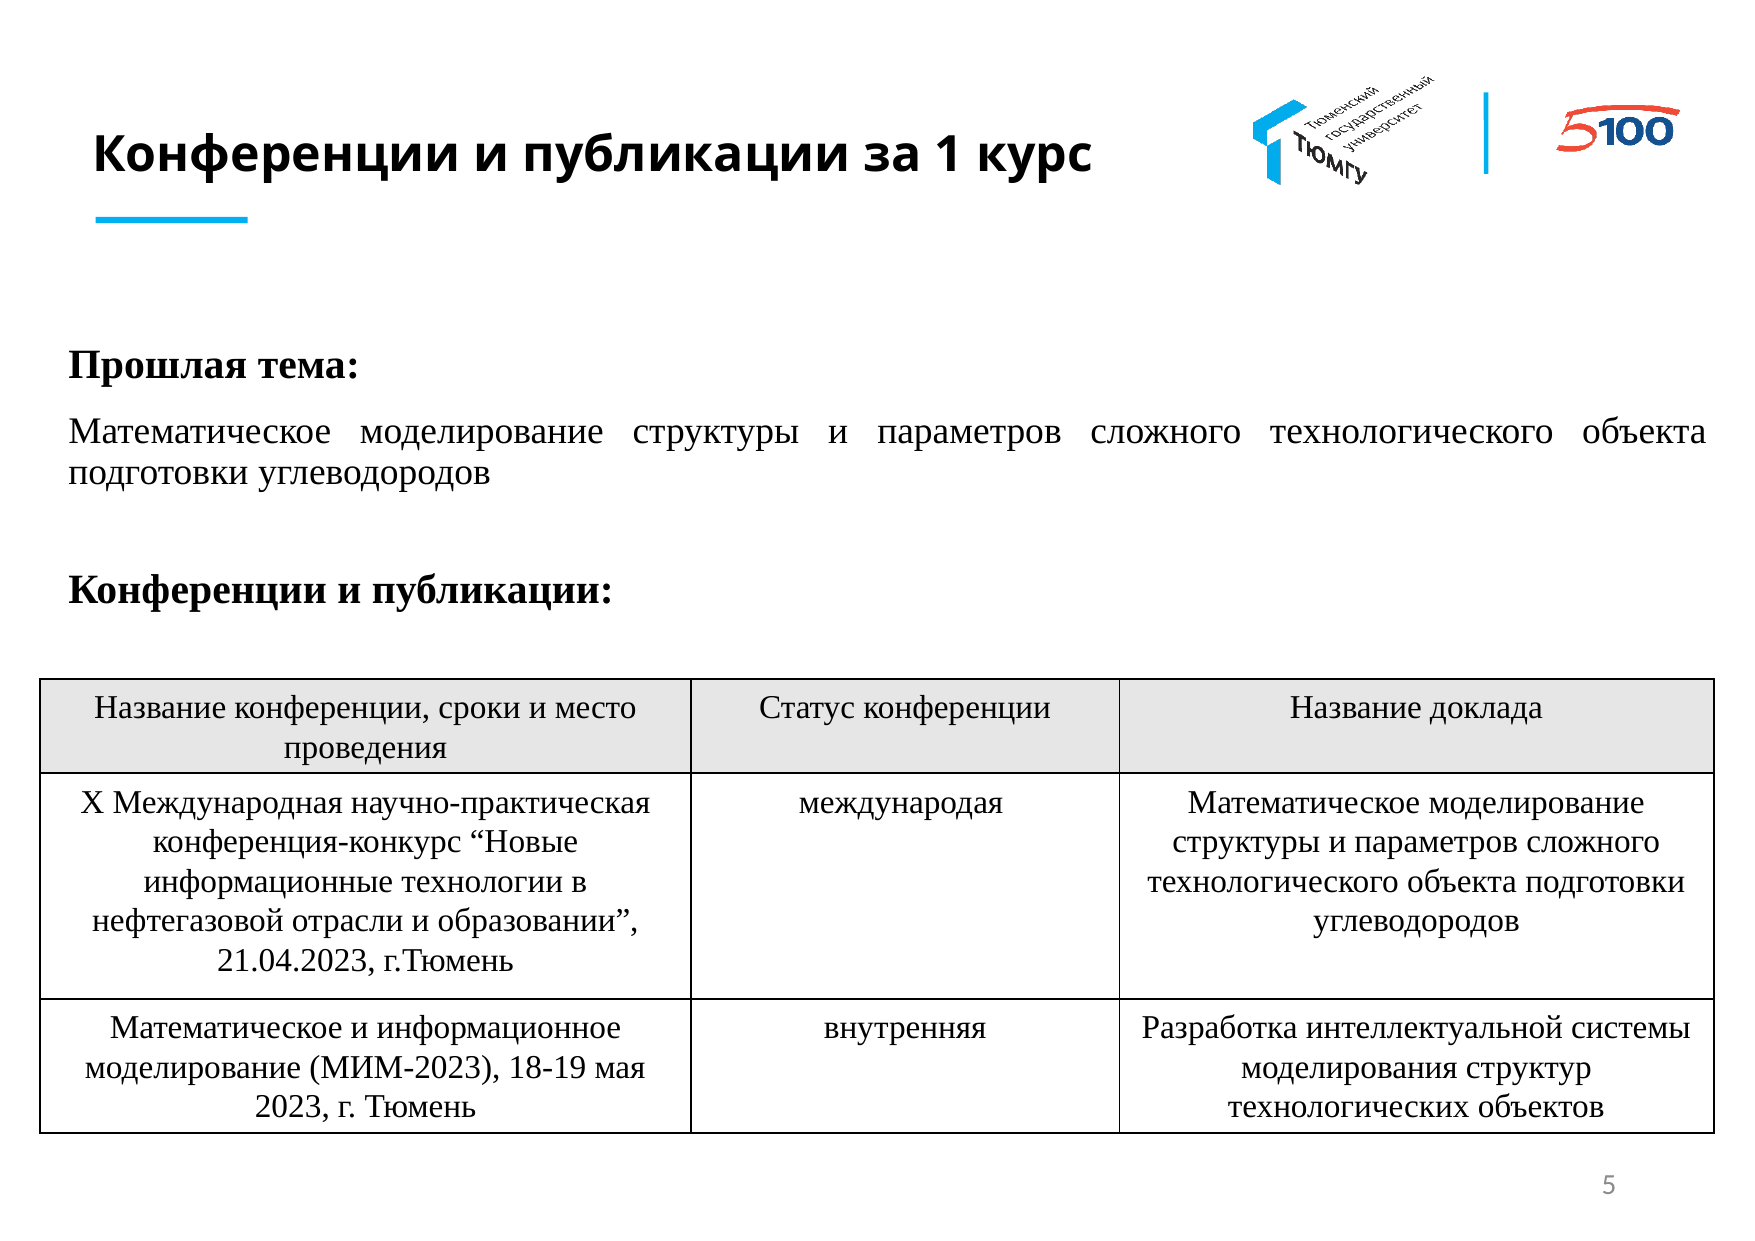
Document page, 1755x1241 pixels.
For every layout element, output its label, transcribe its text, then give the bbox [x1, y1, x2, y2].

table_cell международая [692, 774, 1119, 998]
text_box Конференции и публикации: [51, 558, 1725, 714]
table_cell Математическое и информационное моделирование (МИМ-2023), 18-19 мая 2023, г. Тюмень [41, 1000, 690, 1132]
table_cell X Международная научно-практическая конференция-конкурс “Новые информационные технологии в нефтегазовой отрасли и образовании”, 21.04.2023, г.Тюмень [41, 774, 690, 998]
slide_number 5 [1238, 1149, 1634, 1216]
table_header Название доклада [1120, 680, 1713, 772]
table_header Название конференции, сроки и место проведения [41, 680, 690, 772]
text_box Конференции и публикации за 1 курс [75, 119, 1156, 204]
table_cell Разработка интеллектуальной системы моделирования структур технологических объектов [1120, 1000, 1713, 1132]
table_cell Математическое моделирование структуры и параметров сложного технологического объекта подготовки углеводородов [1120, 774, 1713, 998]
text_box Прошлая тема: Математическое моделирование структуры и параметров сложного технологического объекта подготовки углеводородов [51, 334, 1725, 489]
table_cell внутренняя [692, 1000, 1119, 1132]
table_header Статус конференции [692, 680, 1119, 772]
picture [1541, 81, 1688, 176]
picture [1250, 74, 1438, 187]
